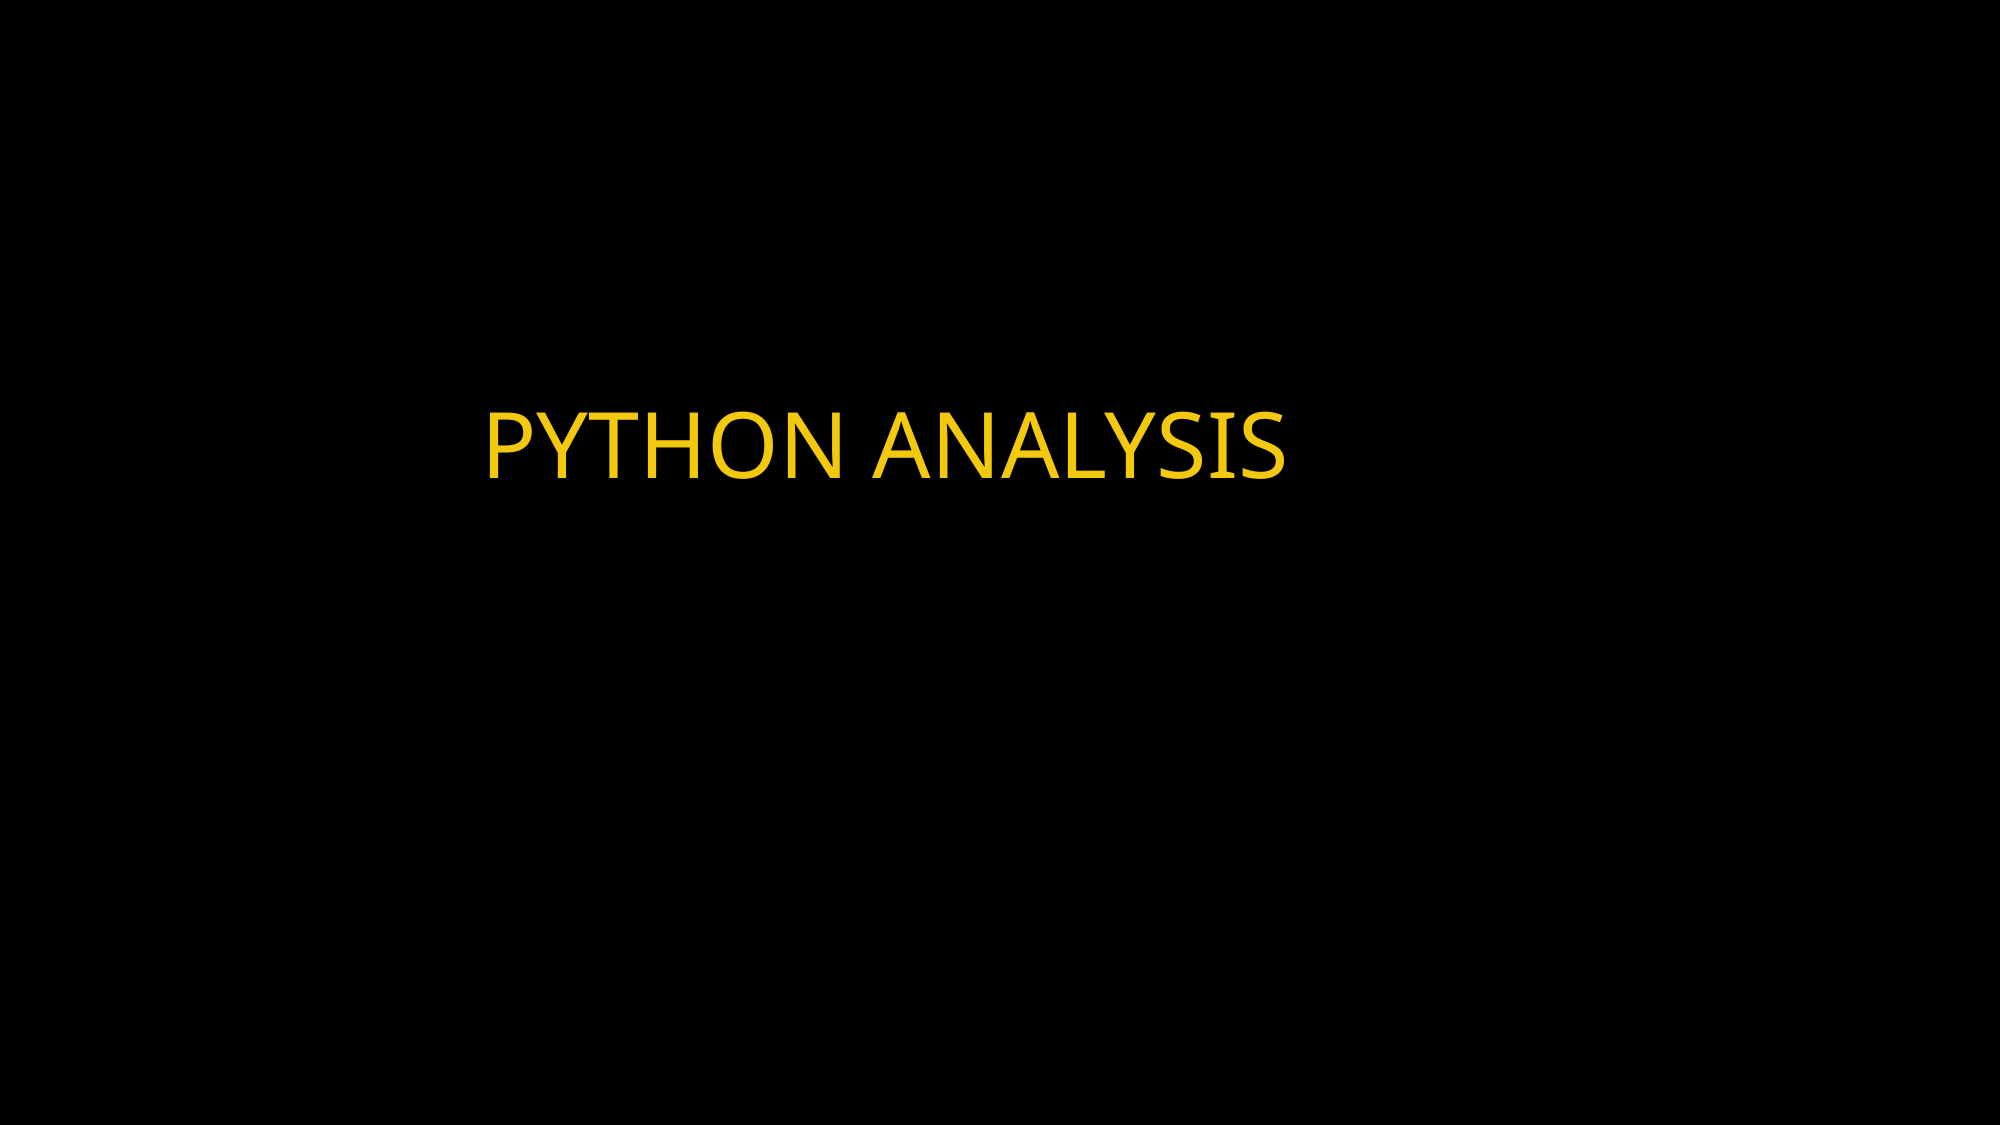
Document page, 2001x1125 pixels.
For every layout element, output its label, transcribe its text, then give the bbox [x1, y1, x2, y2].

text_box PYTHON ANALYSIS [466, 379, 1348, 505]
